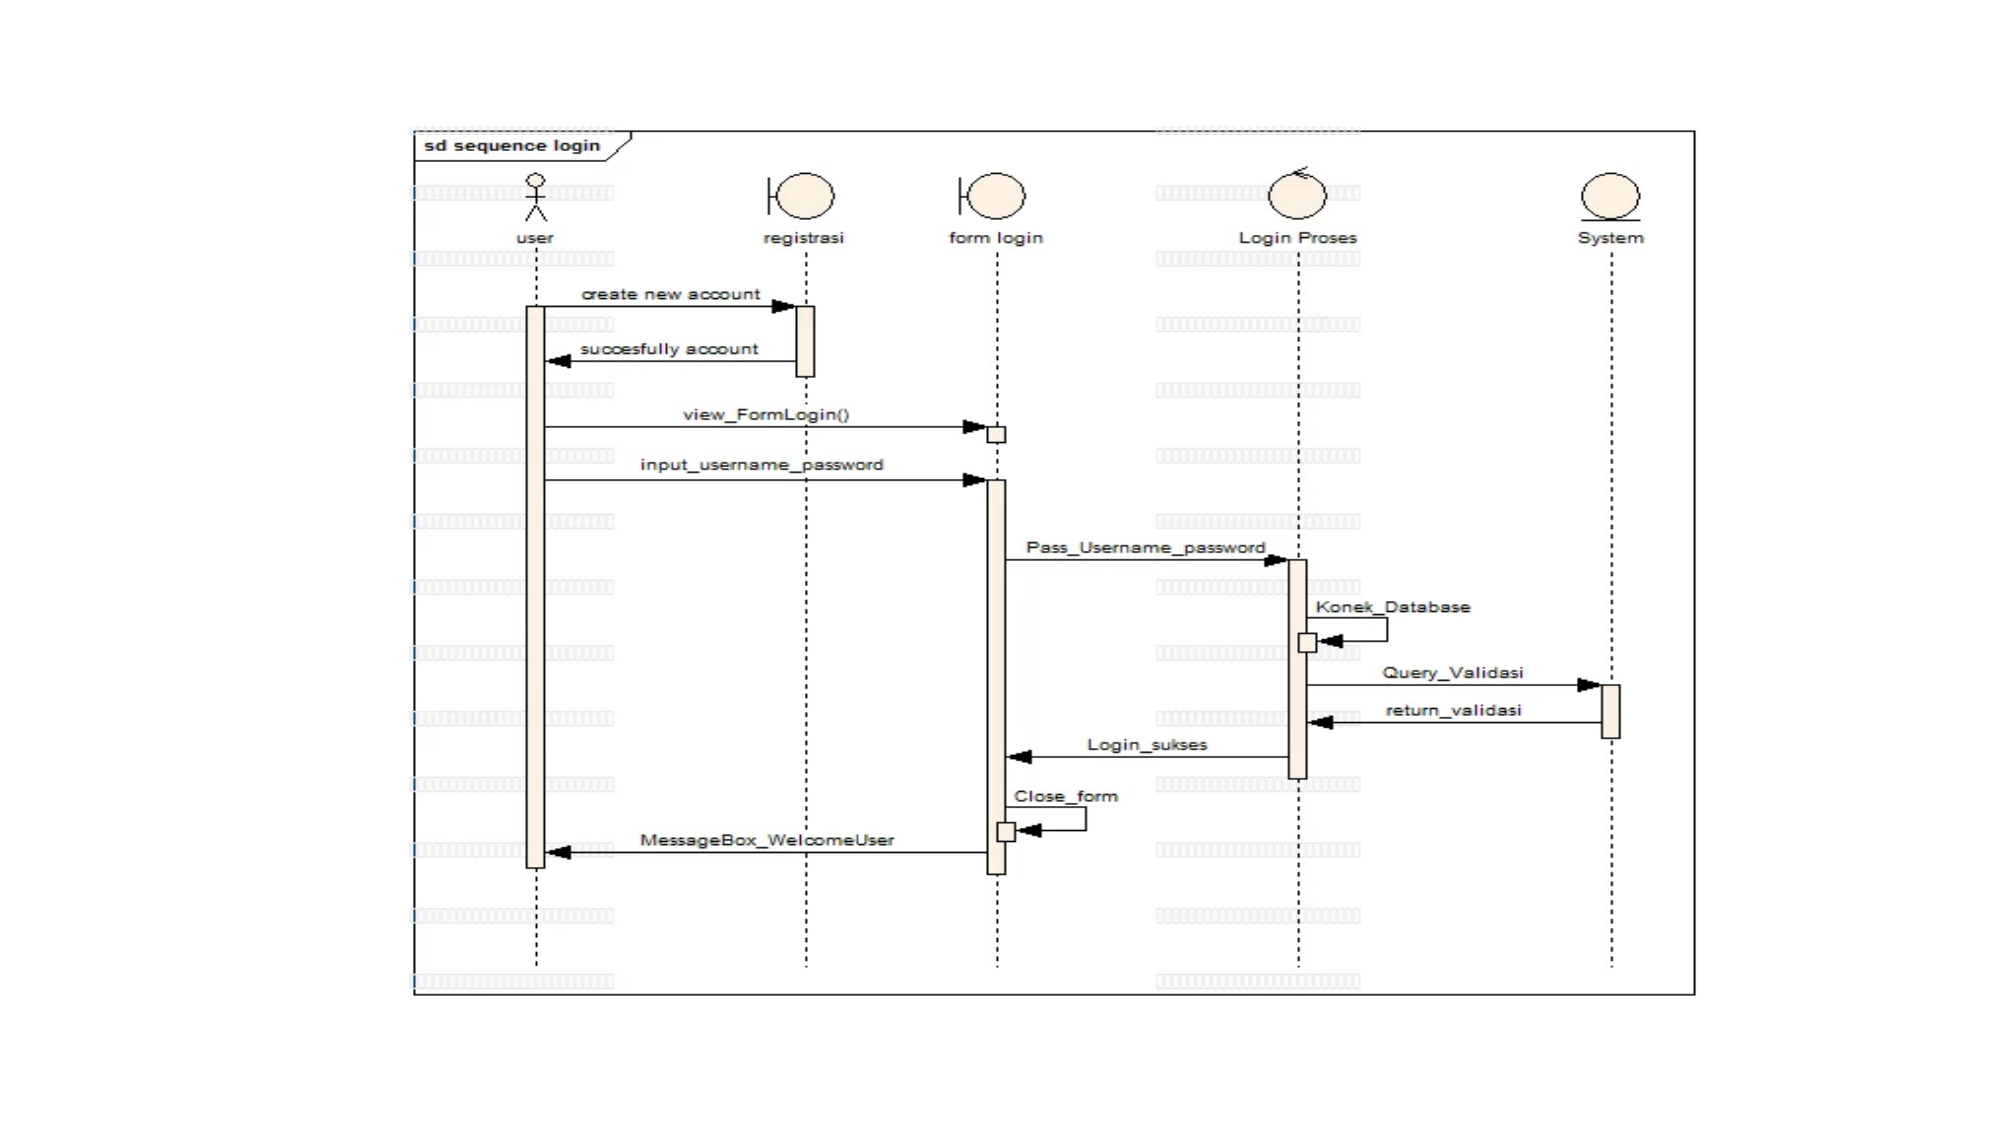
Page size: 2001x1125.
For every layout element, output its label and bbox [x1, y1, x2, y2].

picture [408, 126, 1700, 999]
